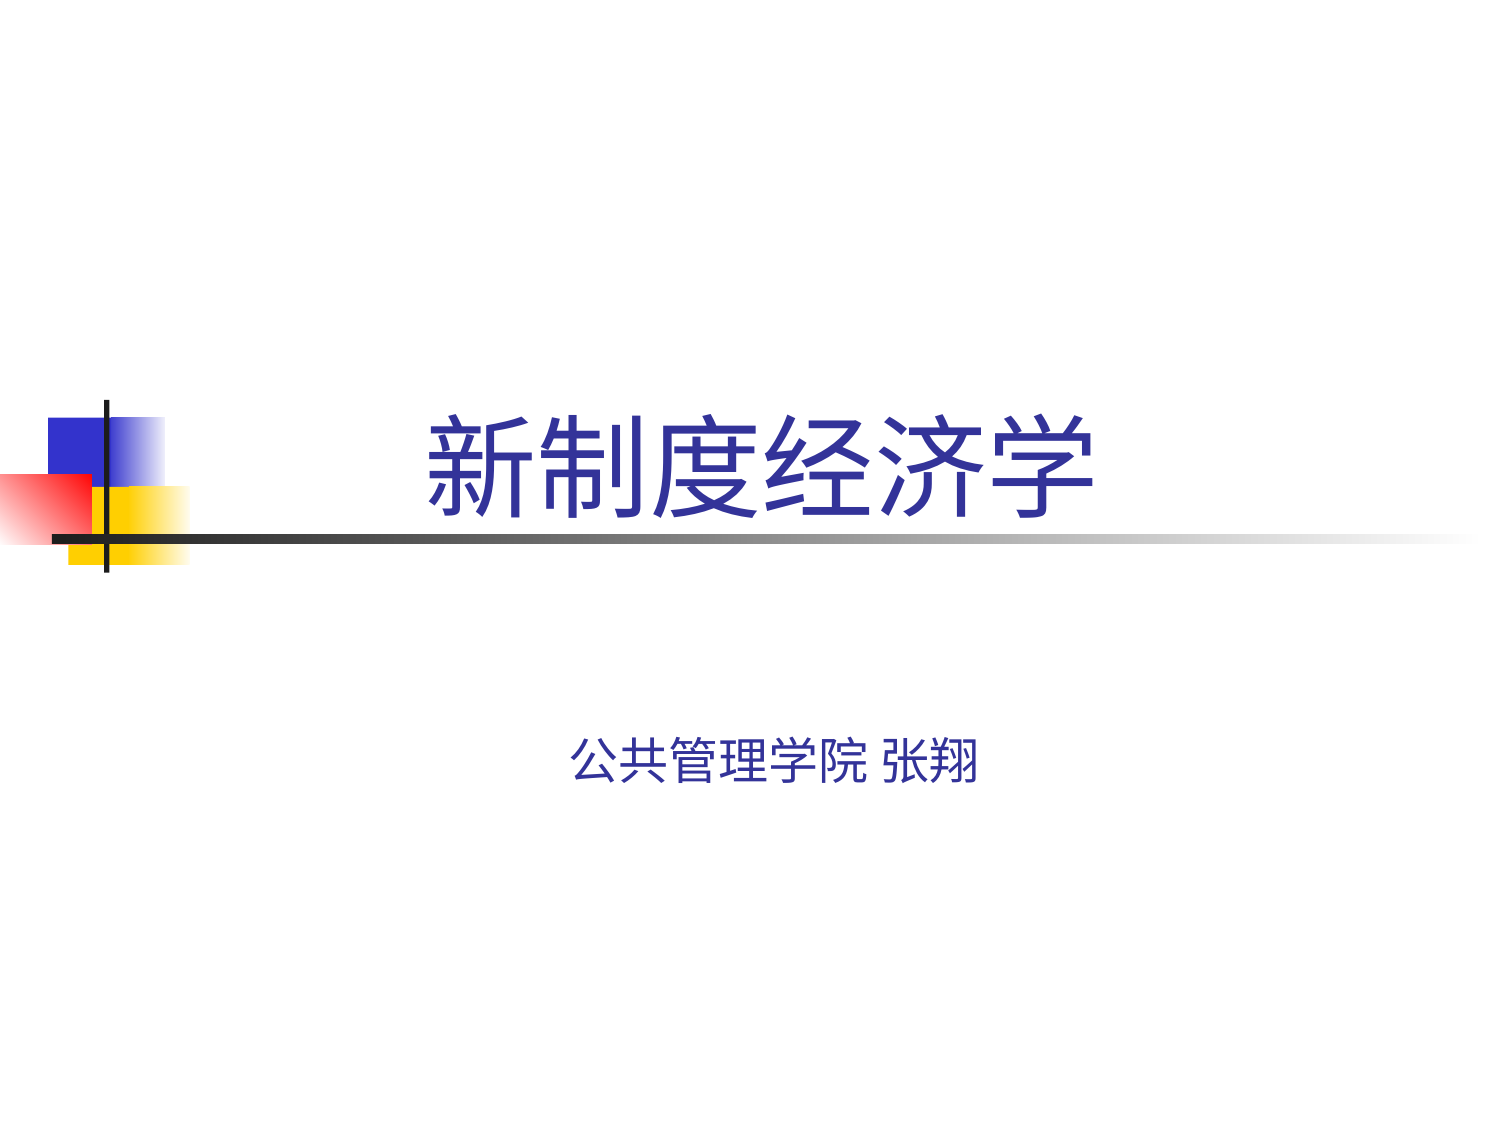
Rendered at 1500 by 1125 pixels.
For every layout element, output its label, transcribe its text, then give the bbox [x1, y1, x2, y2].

title 新制度经济学 公共管理学院 张翔 [147, 136, 1377, 870]
